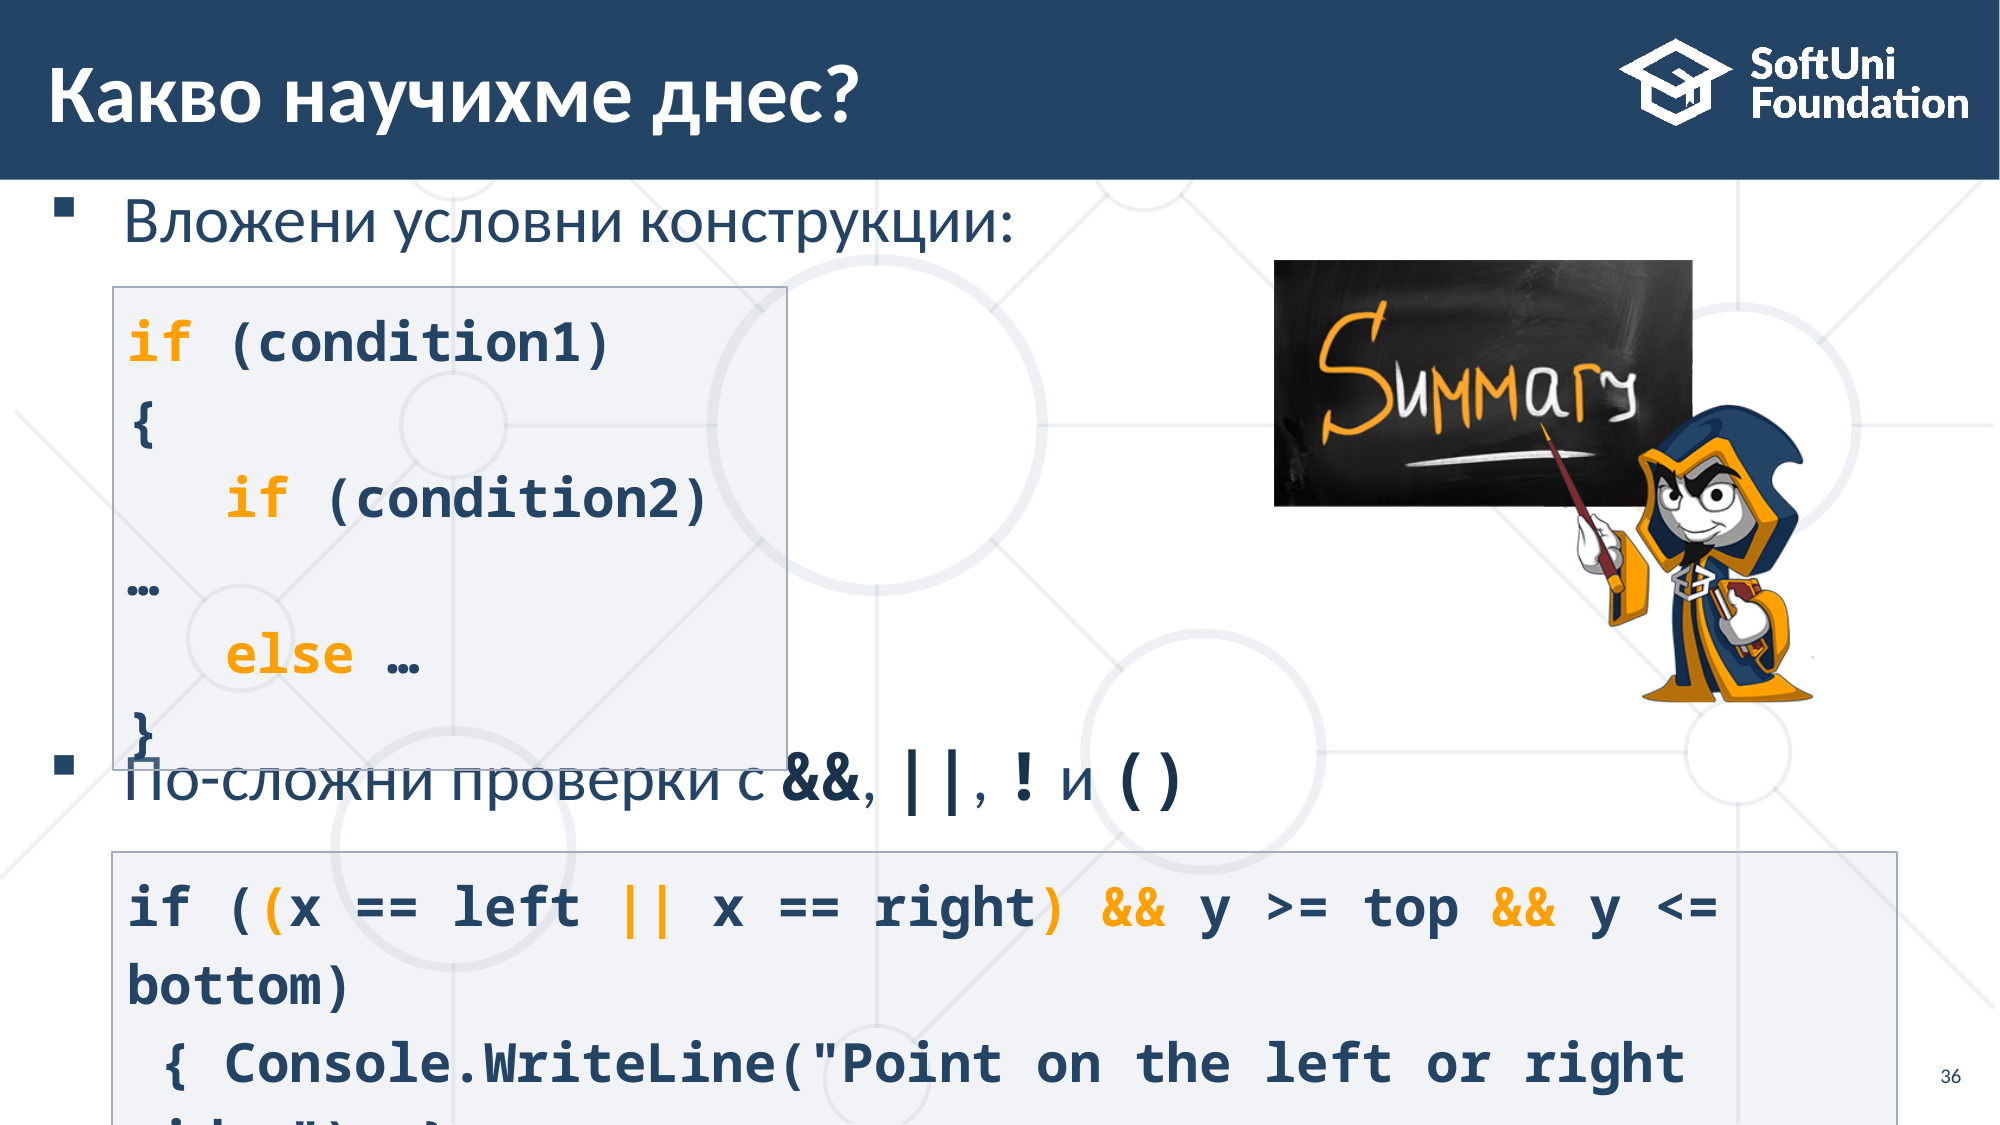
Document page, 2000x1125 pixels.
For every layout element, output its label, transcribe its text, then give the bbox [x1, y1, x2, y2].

title Какво научихме днес? [31, 16, 1591, 162]
picture [1618, 38, 1968, 126]
slide_number 36 [1898, 1049, 1968, 1101]
picture [1274, 260, 1816, 724]
text_box if (condition1) { if (condition2) … else … } [112, 287, 788, 770]
list Вложени условни конструкции: По-сложни проверки с &&, ||, ! и () [31, 166, 1968, 1080]
text_box if ((x == left || x == right) && y >= top && y <= bottom) { Console.WriteLine("Point on the left or right side."); } [112, 852, 1898, 1125]
